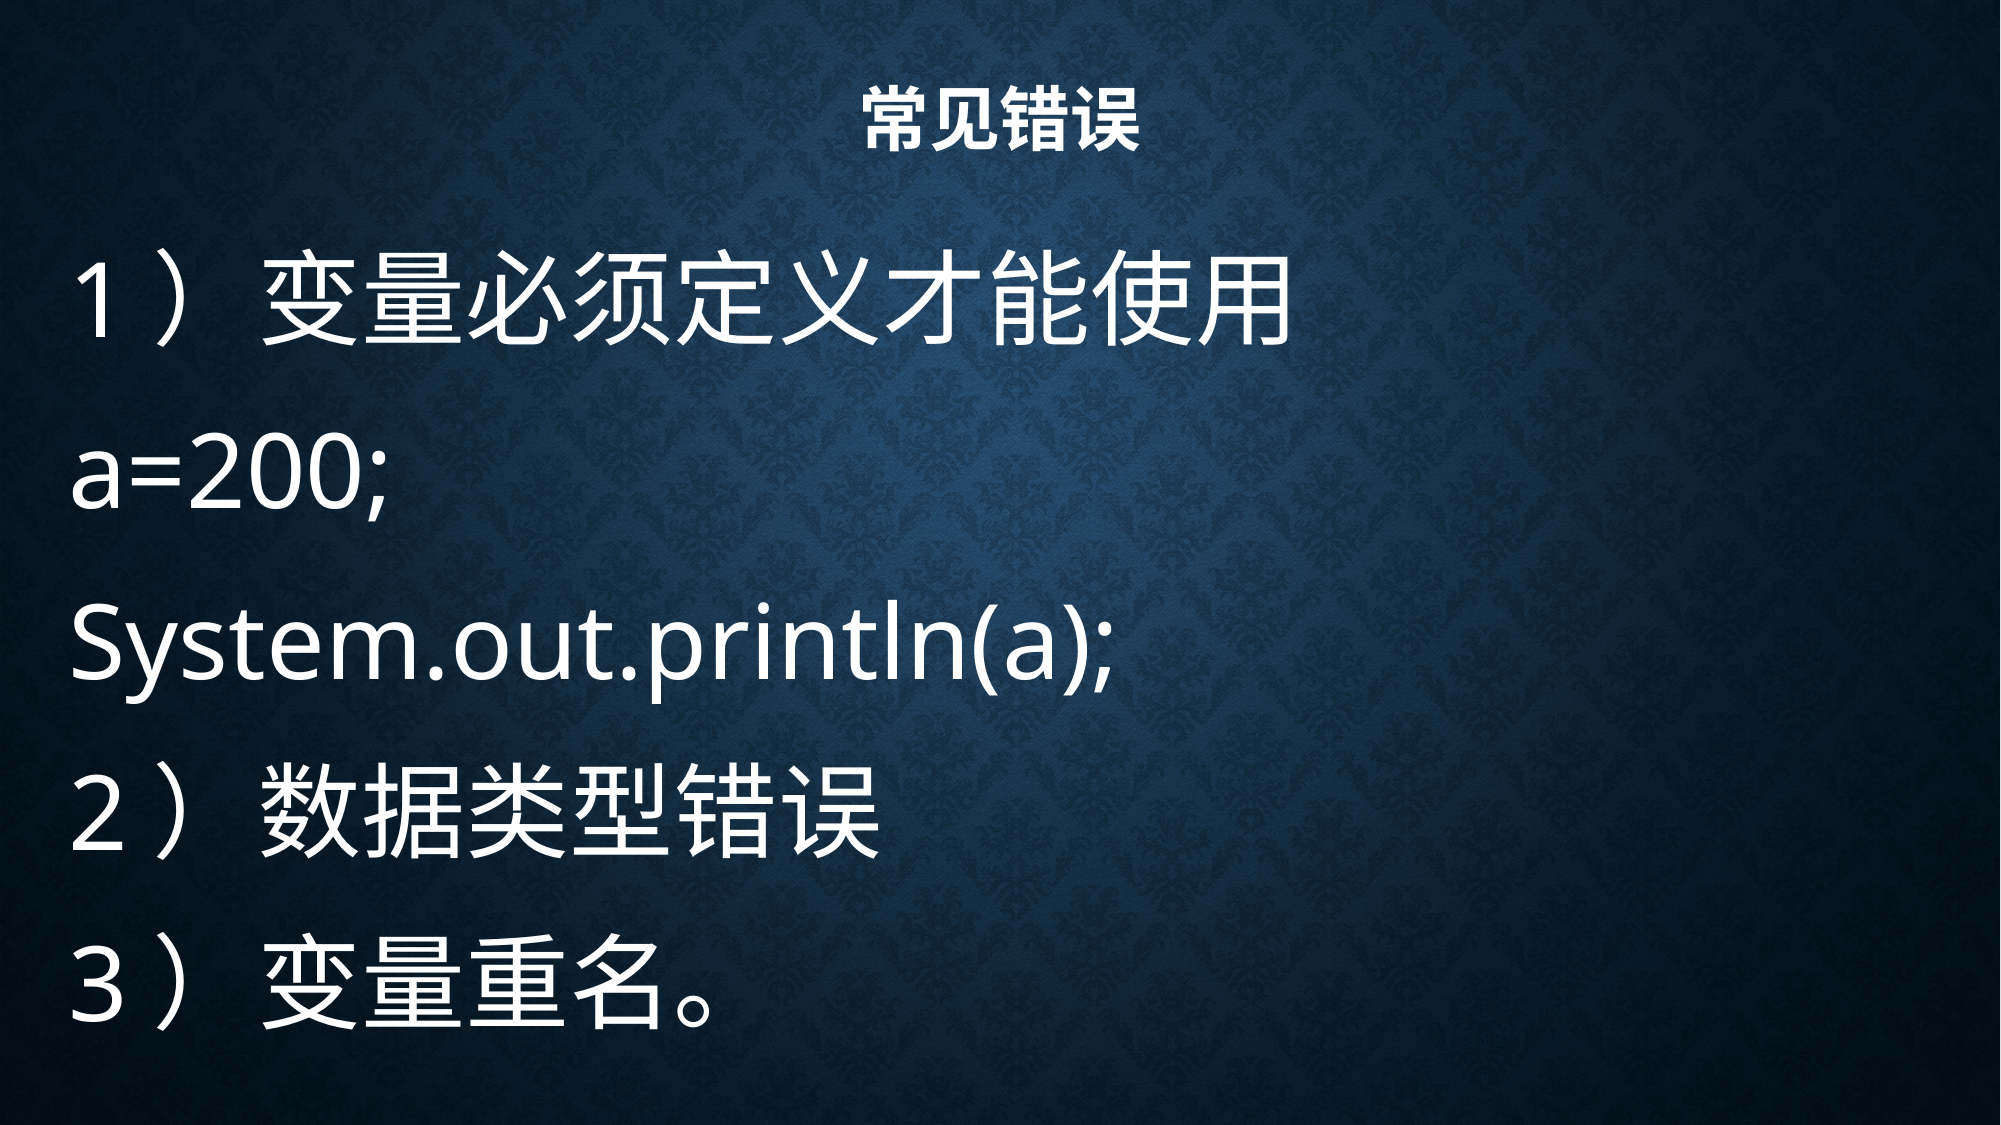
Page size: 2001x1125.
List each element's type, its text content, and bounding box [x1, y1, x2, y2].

title 常见错误 [150, 43, 1850, 201]
list 1）变量必须定义才能使用 a=200; System.out.println(a); 2）数据类型错误 3）变量重名。 [53, 201, 1947, 1059]
